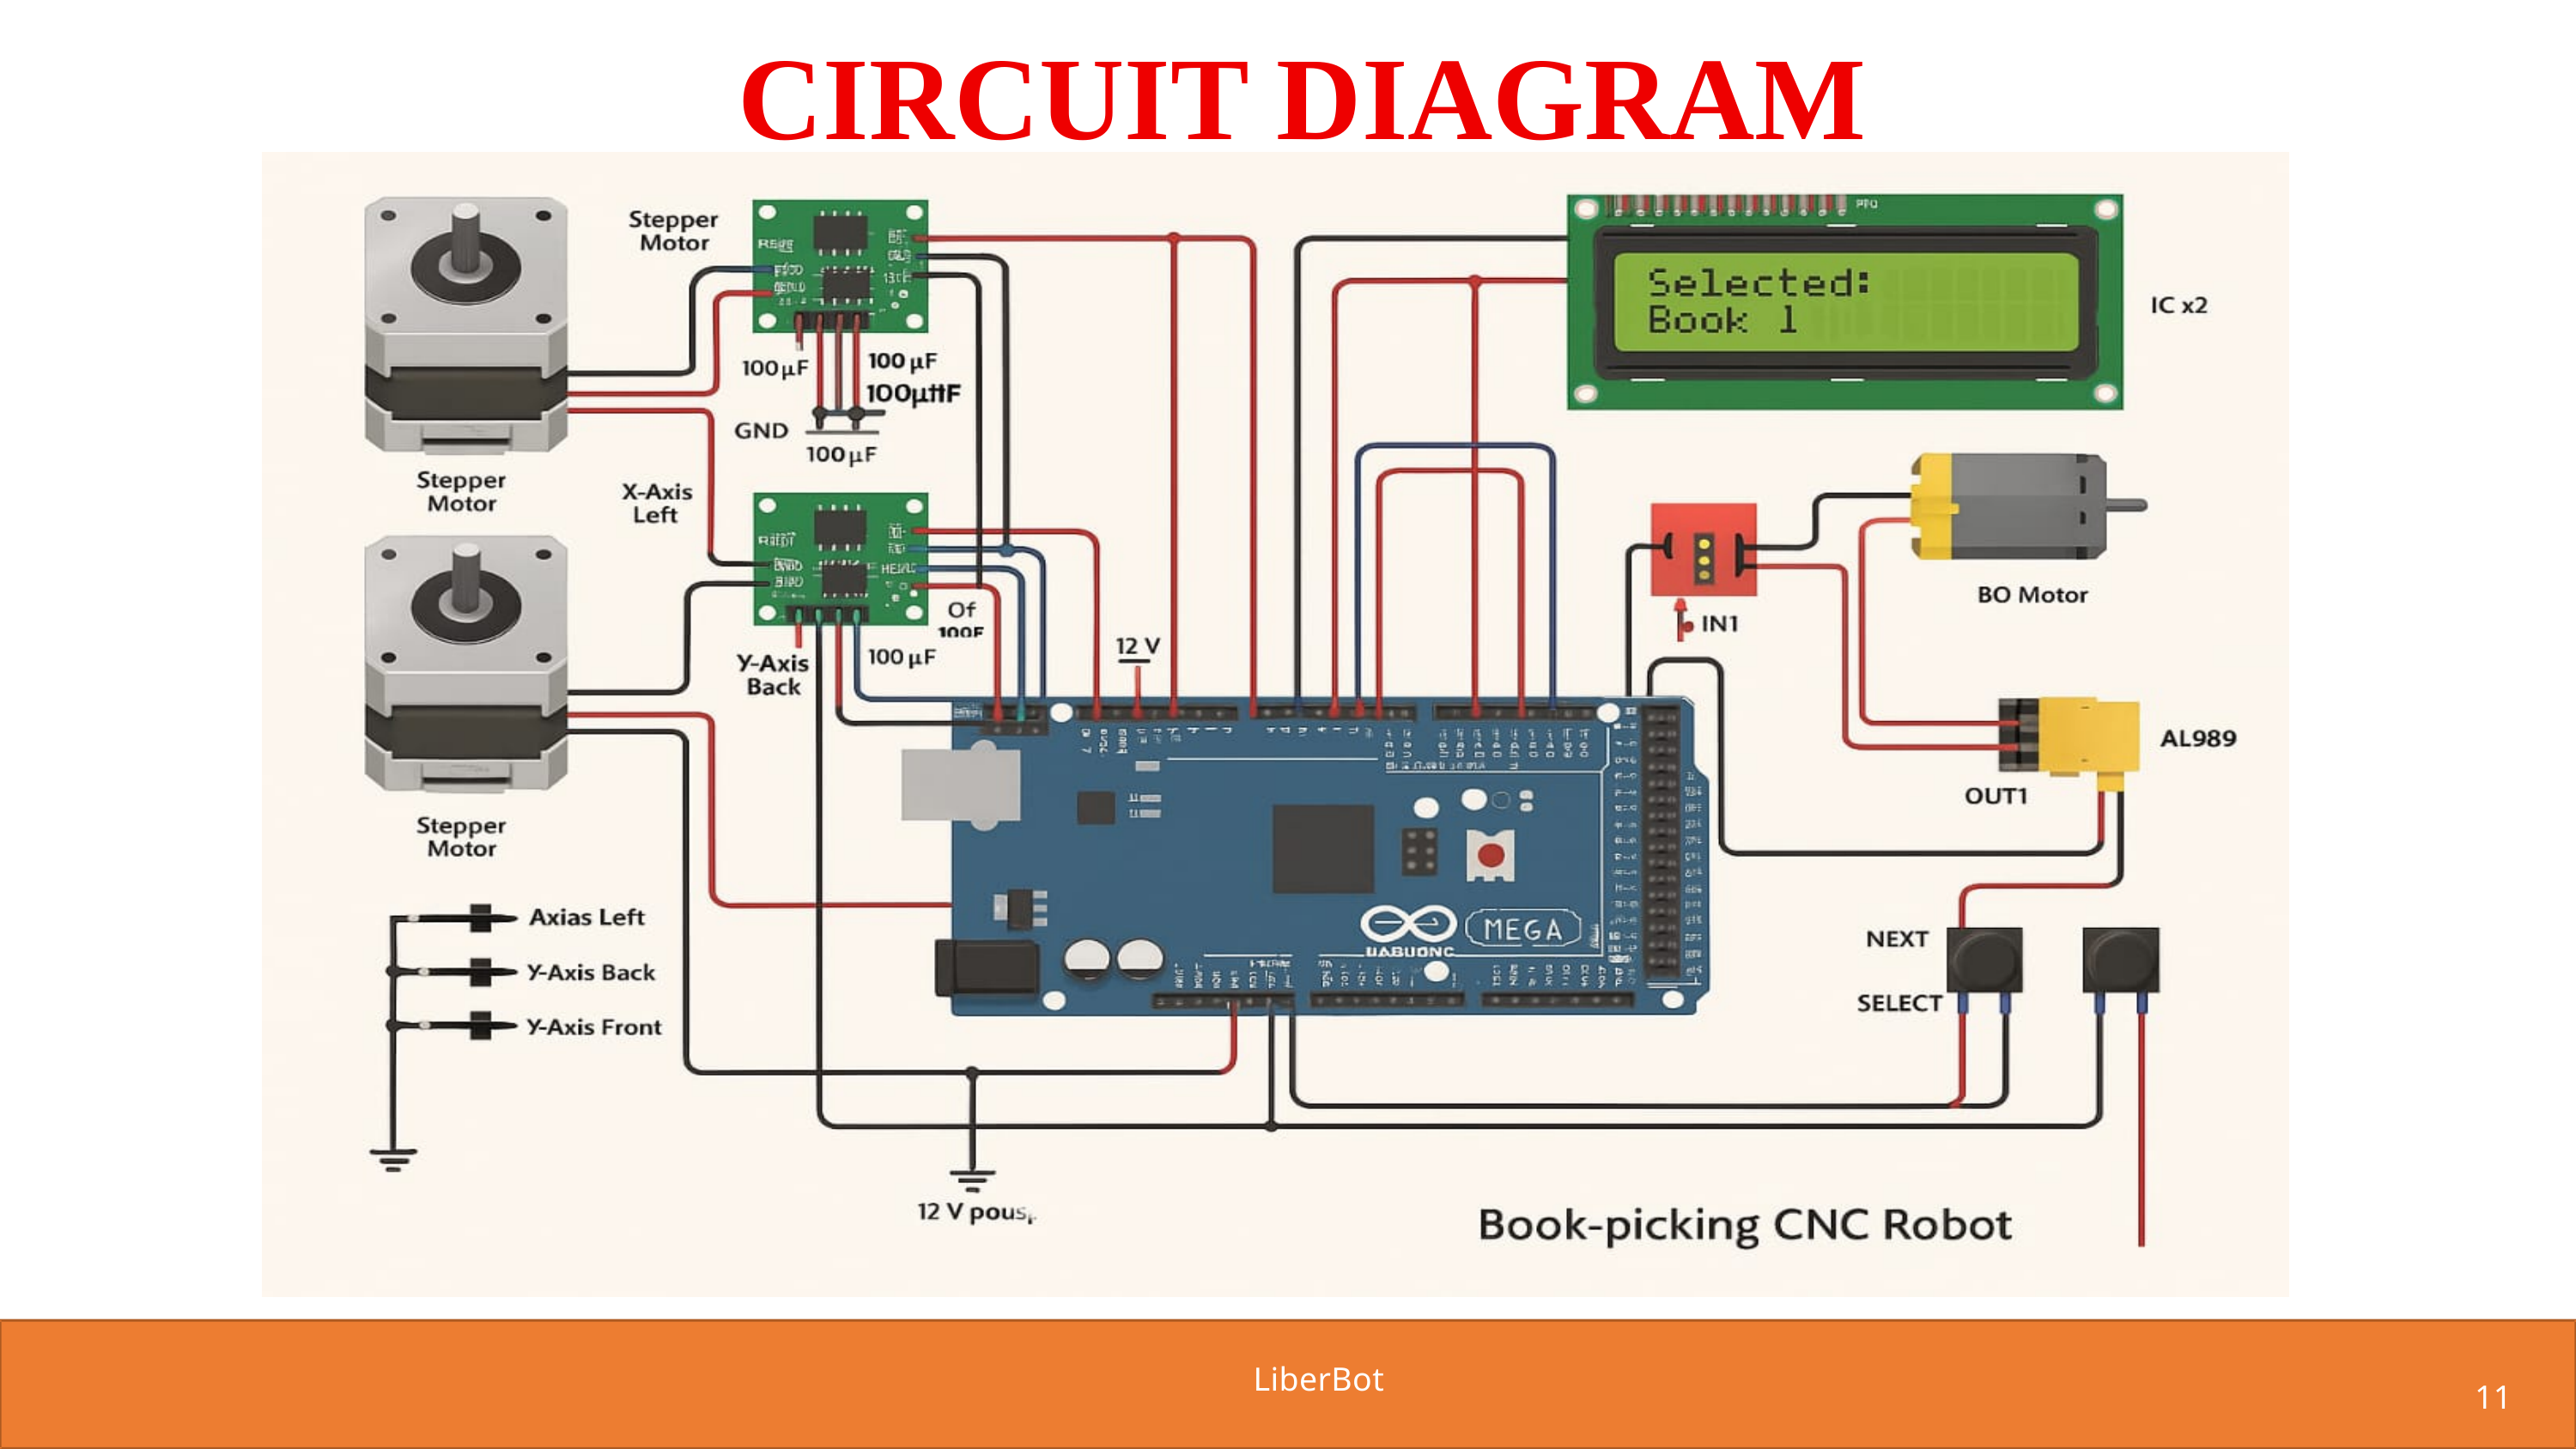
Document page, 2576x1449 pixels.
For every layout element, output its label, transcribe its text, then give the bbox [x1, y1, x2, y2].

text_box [0, 1319, 2576, 1449]
text_box CIRCUIT DIAGRAM [725, 15, 2016, 151]
picture [262, 151, 2290, 1297]
